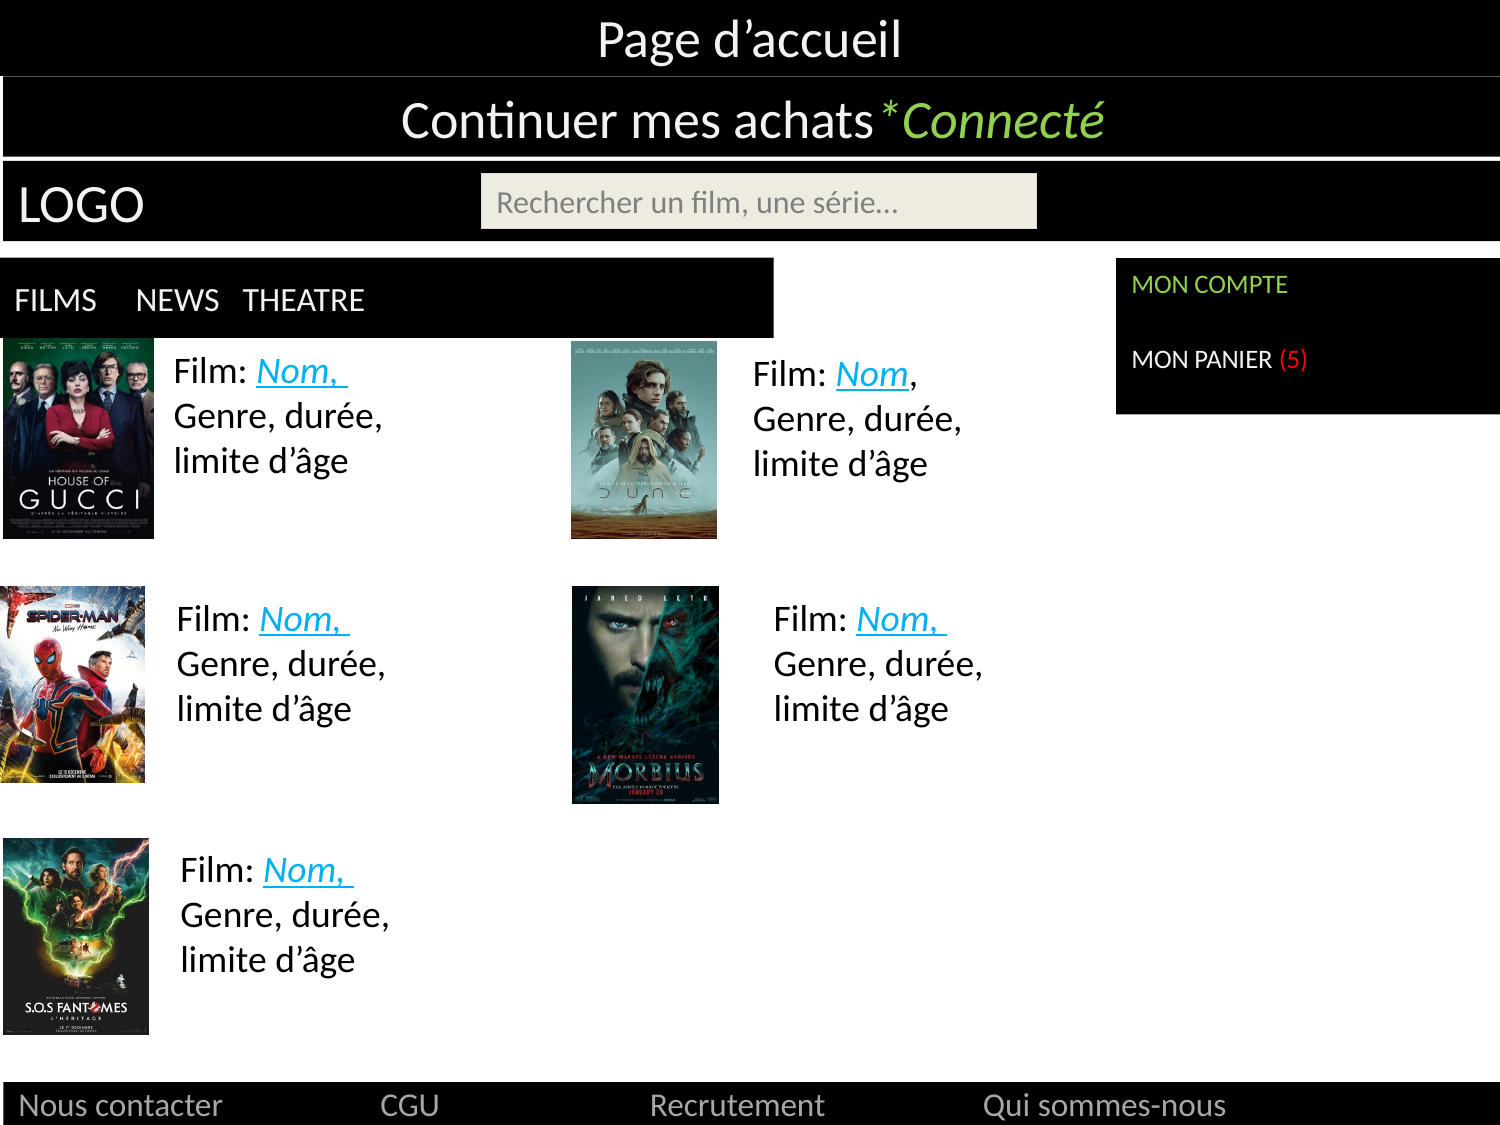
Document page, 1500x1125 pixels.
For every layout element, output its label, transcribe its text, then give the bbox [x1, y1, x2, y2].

text_box Rechercher un film, une série… [481, 173, 1037, 229]
picture [570, 341, 717, 539]
text_box LOGO [3, 160, 1500, 242]
text_box Film: Nom, Genre, durée, limite d’âge [161, 586, 423, 736]
text_box Film: Nom, Genre, durée, limite d’âge [758, 586, 1020, 736]
picture [0, 585, 145, 784]
text_box Film: Nom, Genre, durée, limite d’âge [738, 341, 999, 491]
picture [3, 837, 149, 1036]
text_box Film: Nom, Genre, durée, limite d’âge [165, 838, 426, 988]
text_box Continuer mes achats*Connecté [3, 76, 1500, 157]
text_box Page d’accueil [0, 0, 1500, 76]
text_box MON PANIER (5) [1116, 333, 1500, 415]
picture [2, 337, 154, 539]
text_box FILMS NEWS THEATRE [0, 257, 774, 338]
picture [572, 585, 719, 805]
text_box Film: Nom, Genre, durée, limite d’âge [158, 338, 420, 489]
title Nous contacter CGU Recrutement Qui sommes-nous [3, 1082, 1500, 1125]
text_box MON COMPTE [1116, 258, 1500, 333]
